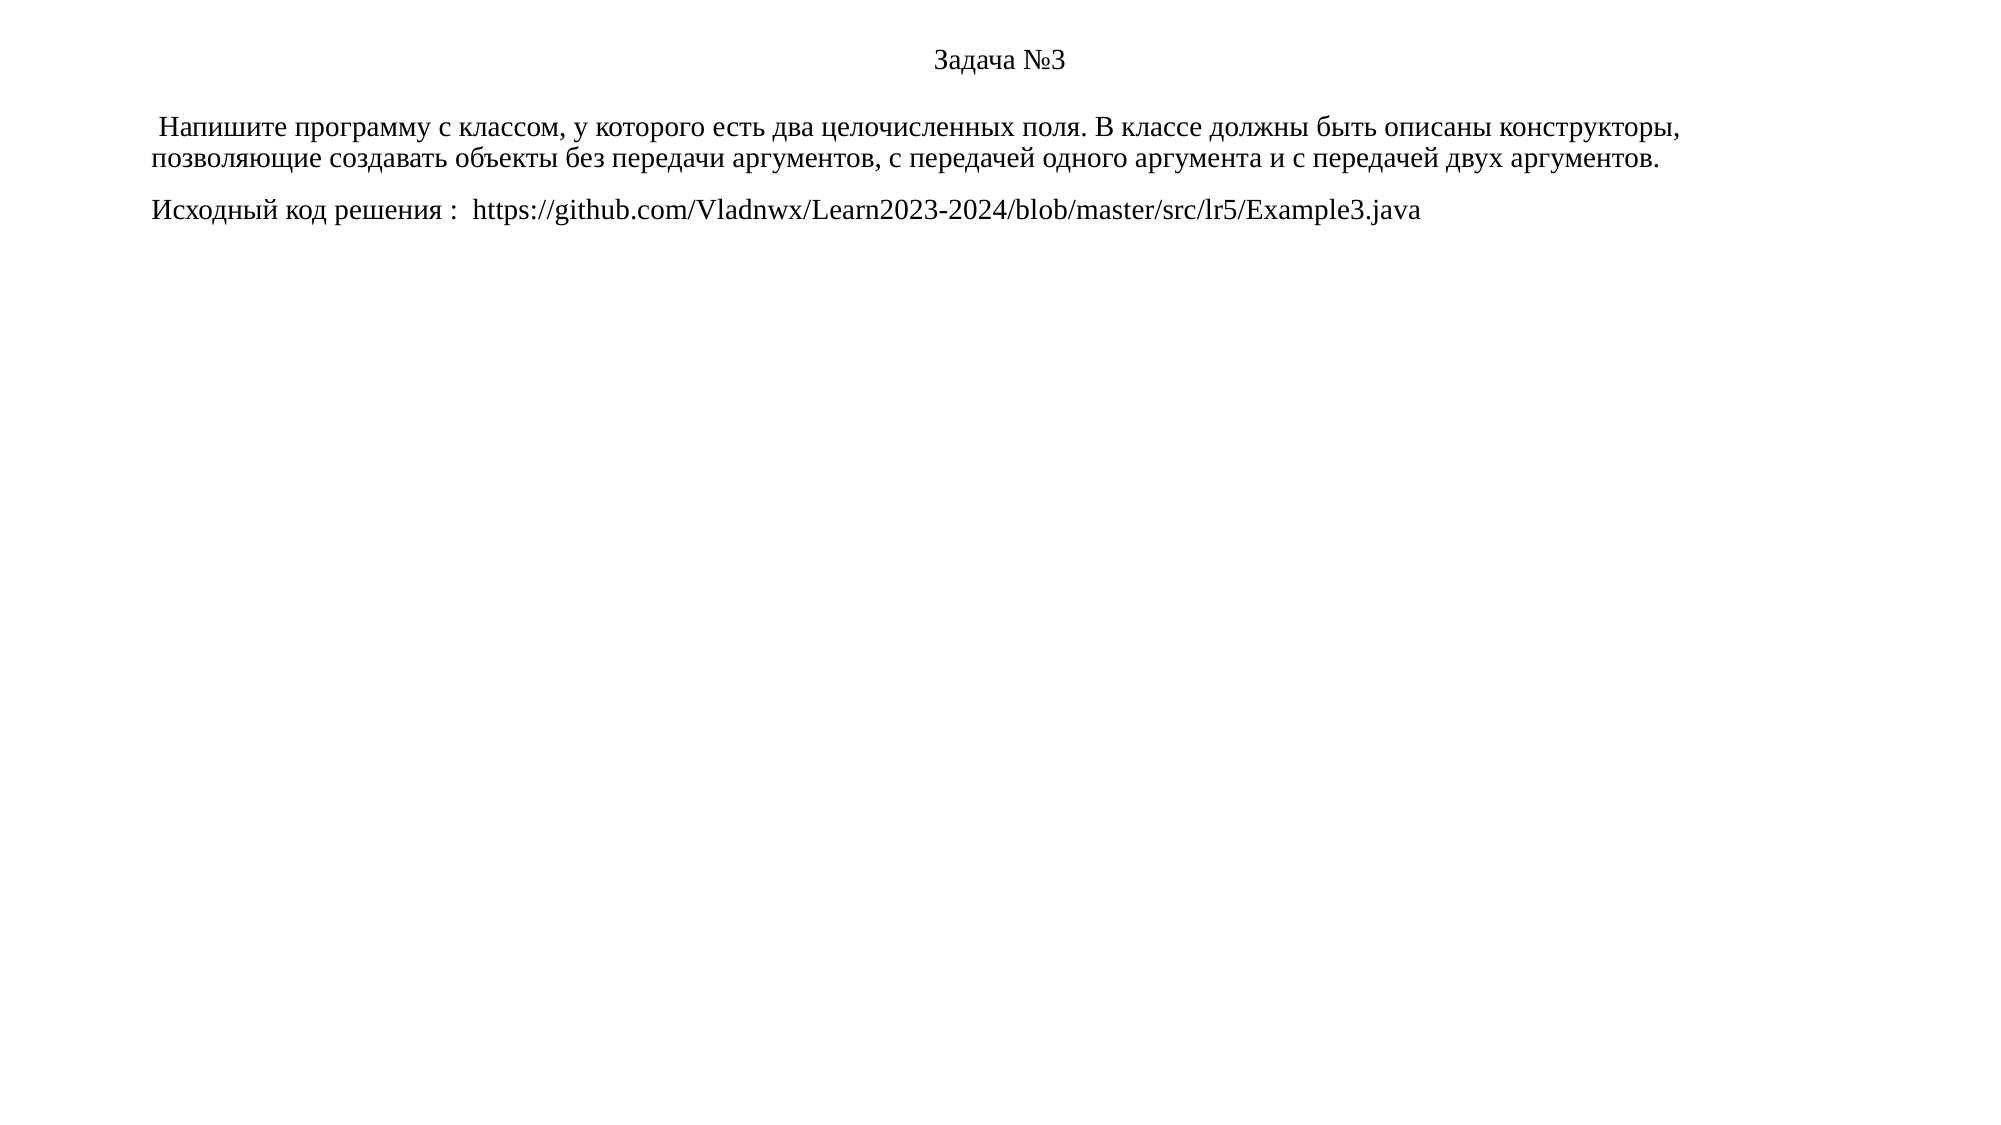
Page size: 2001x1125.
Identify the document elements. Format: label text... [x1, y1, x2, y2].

list Напишите программу с классом, у которого есть два целочисленных поля. В классе должны быть описаны конструкторы, позволяющие создавать объекты без передачи аргументов, с передачей одного аргумента и с передачей двух аргументов. Исходный код решения : https://github.com/Vladnwx/Learn2023-2024/blob/master/src/lr5/Example3.java [136, 103, 1862, 643]
title Задача №3 [137, 28, 1863, 84]
